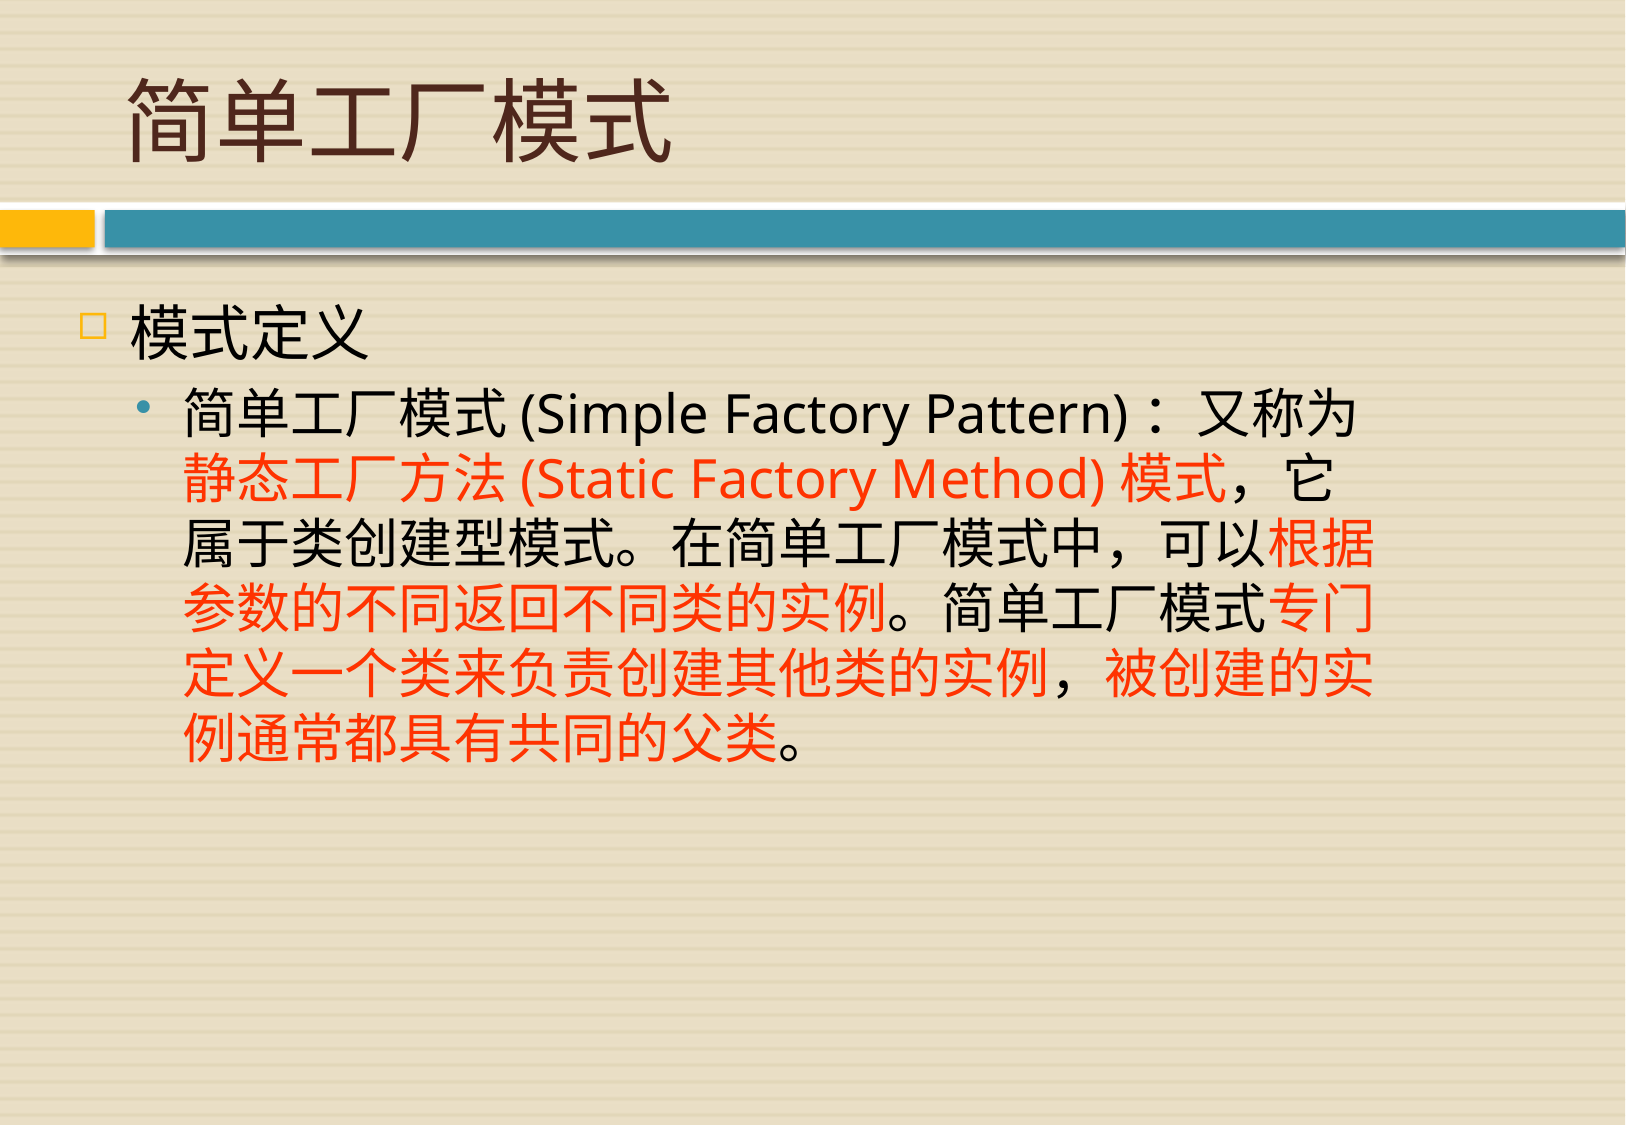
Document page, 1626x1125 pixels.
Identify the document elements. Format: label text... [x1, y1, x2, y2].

text_box 模式定义 简单工厂模式(Simple Factory Pattern)：又称为静态工厂方法(Static Factory Method)模式，它属于类创建型模式。在简单工厂模式中，可以根据参数的不同返回不同类的实例。简单工厂模式专门定义一个类来负责创建其他类的实例，被创建的实例通常都具有共同的父类。 [62, 287, 1400, 963]
title 简单工厂模式 [108, 37, 1558, 200]
